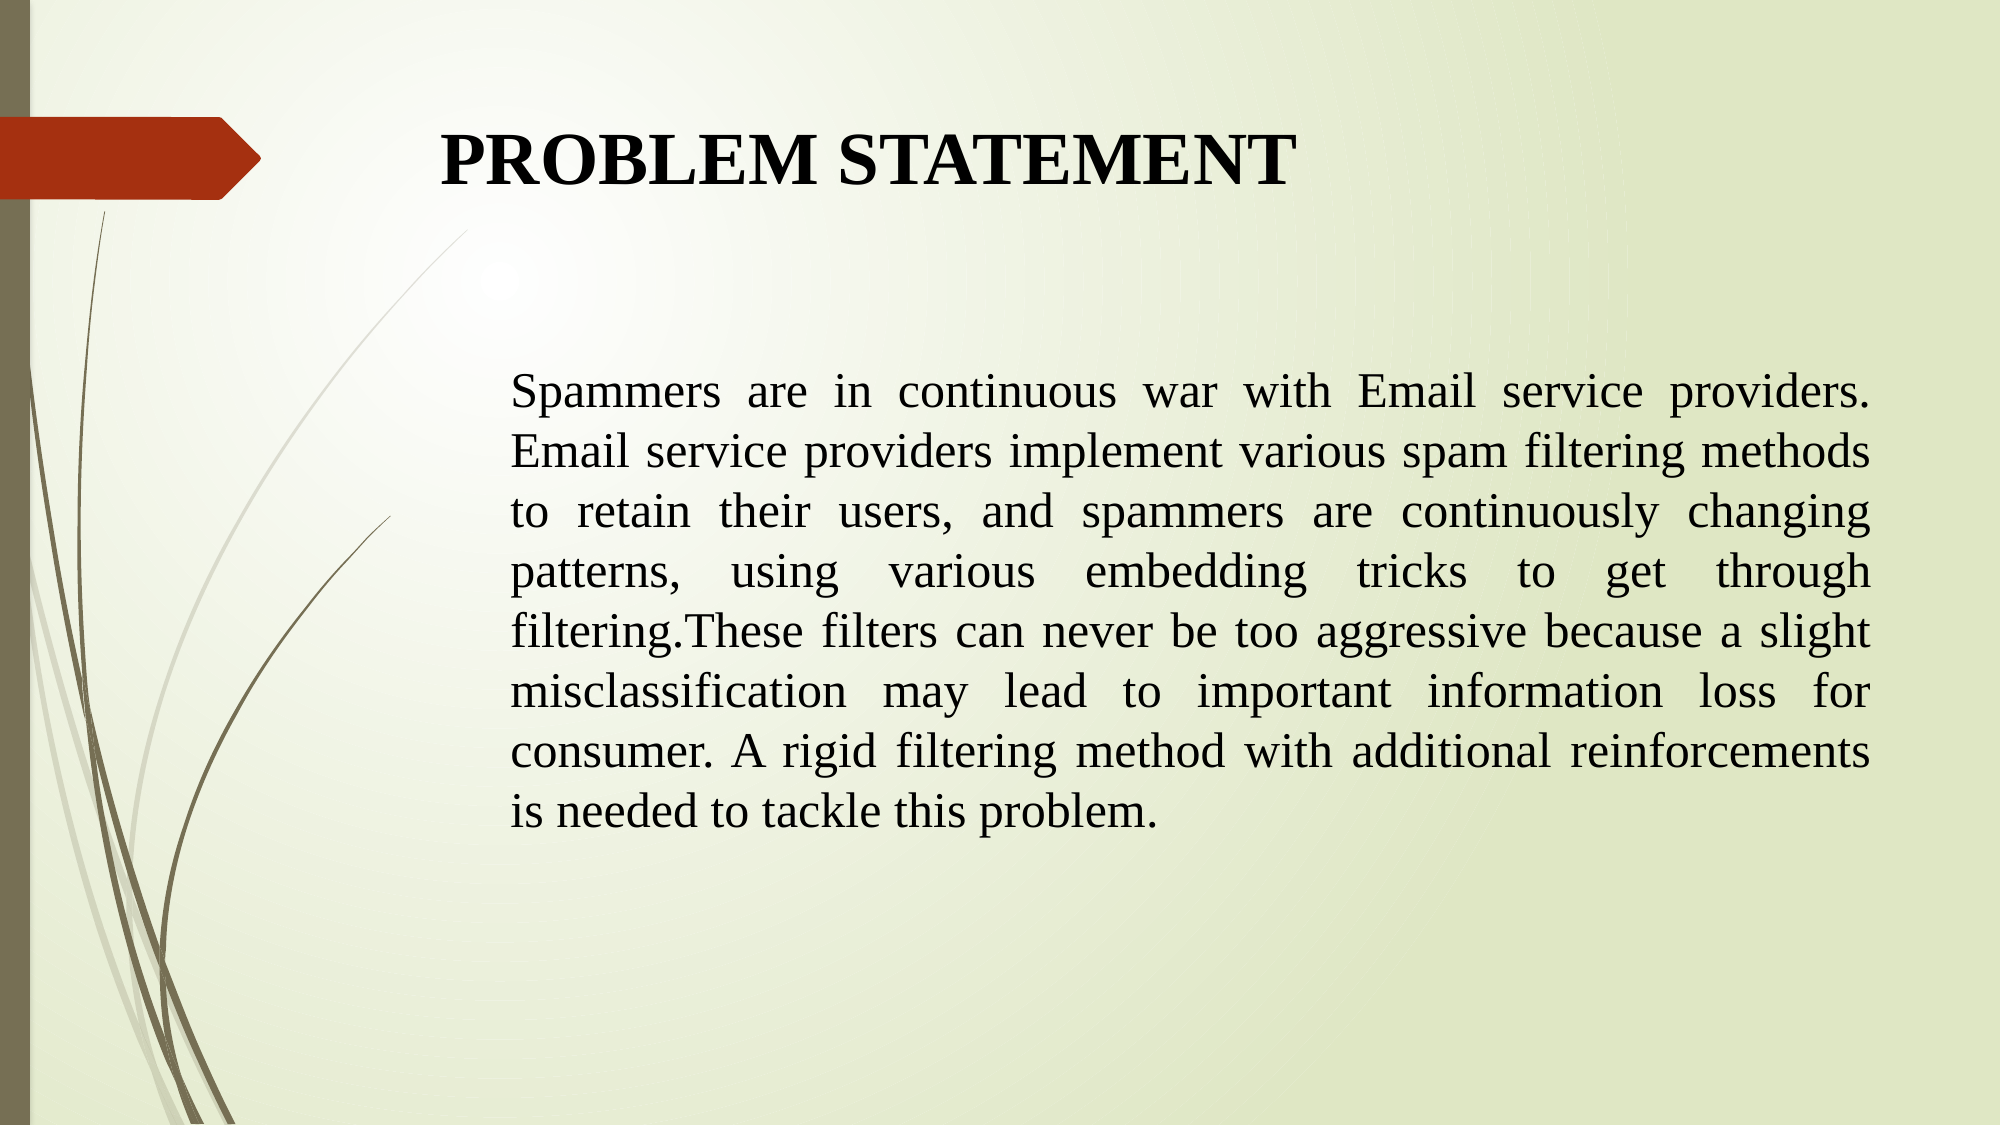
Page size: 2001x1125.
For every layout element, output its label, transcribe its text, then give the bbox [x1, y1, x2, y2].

title PROBLEM STATEMENT [425, 102, 1888, 313]
list Spammers are in continuous war with Email service providers. Email service providers implement various spam filtering methods to retain their users, and spammers are continuously changing patterns, using various embedding tricks to get through filtering.These filters can never be too aggressive because a slight misclassification may lead to important information loss for consumer. A rigid filtering method with additional reinforcements is needed to tackle this problem. [424, 350, 1887, 970]
